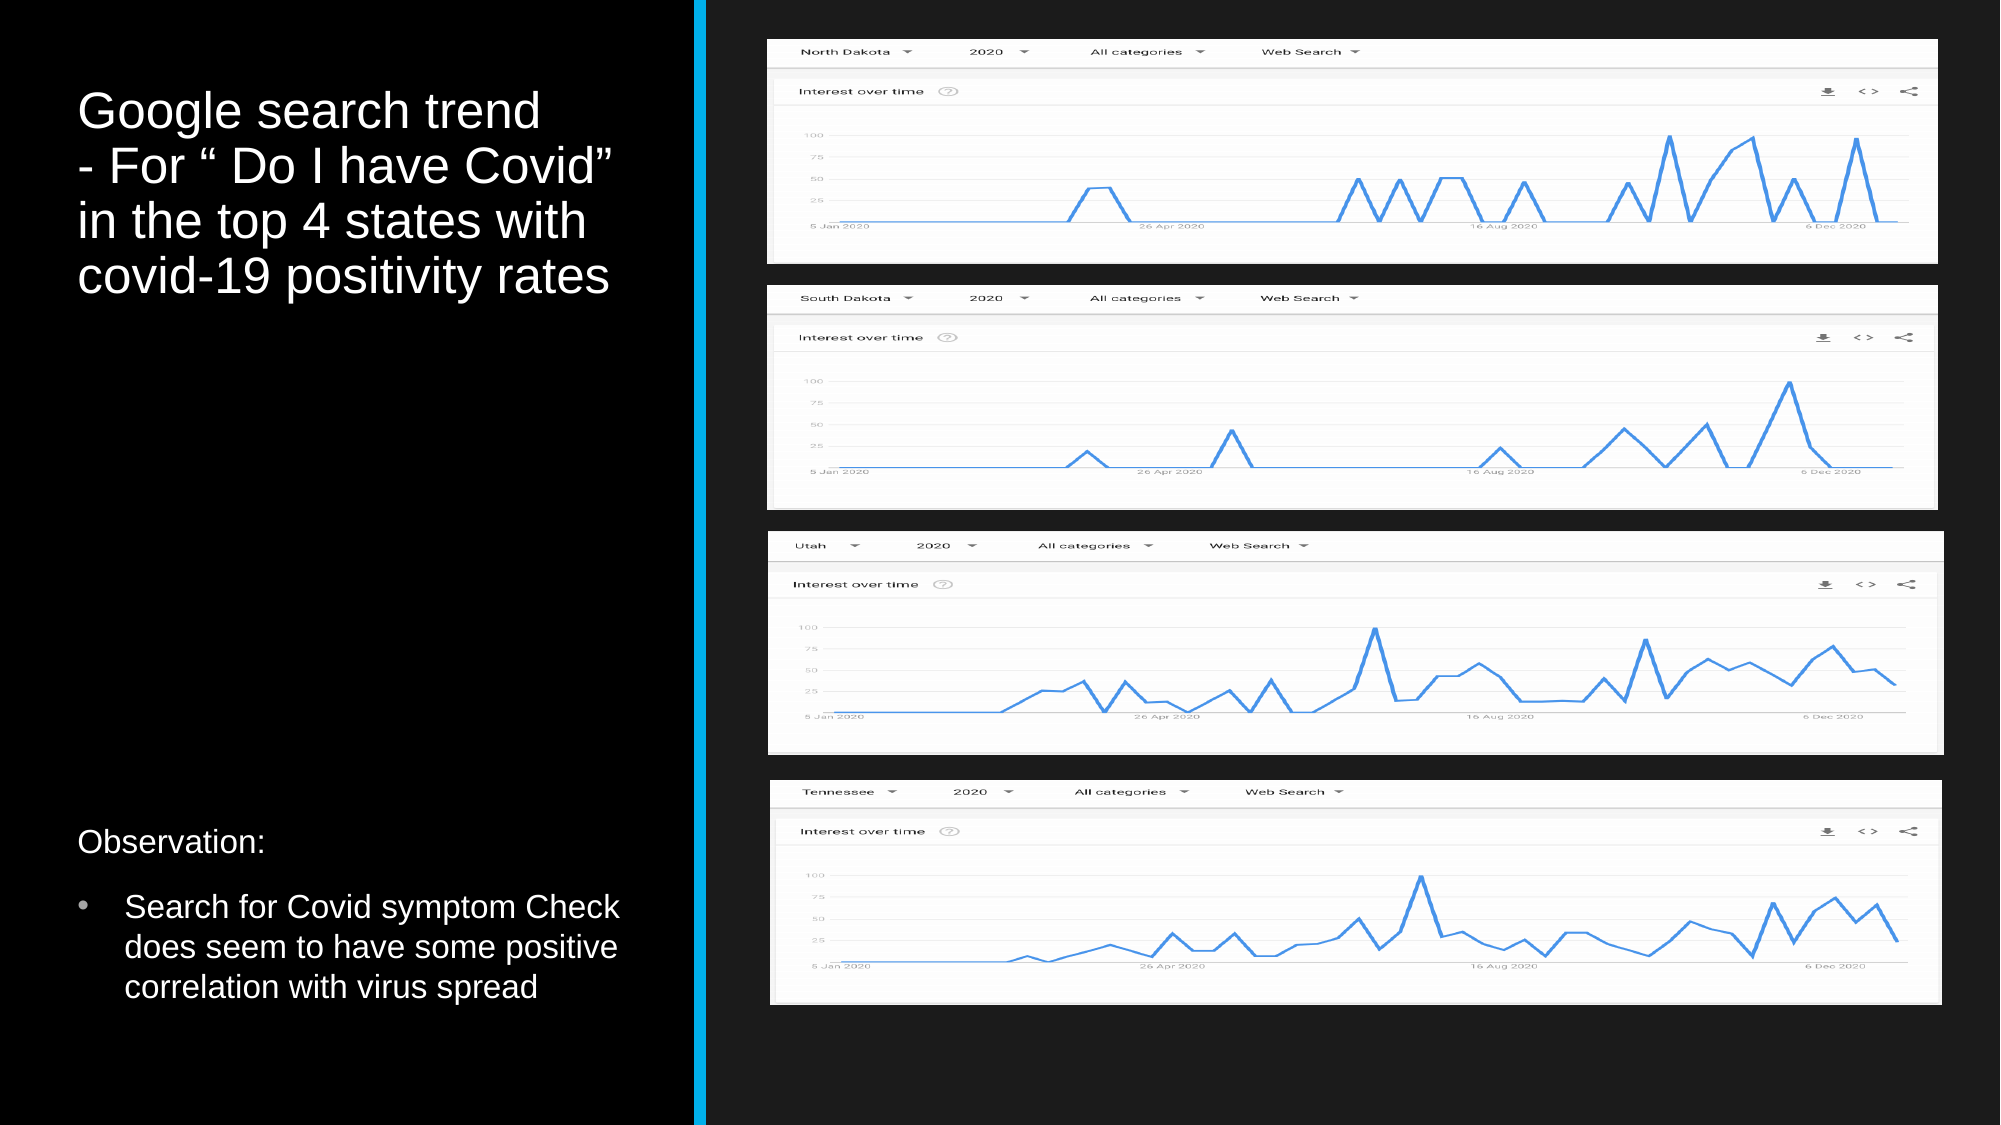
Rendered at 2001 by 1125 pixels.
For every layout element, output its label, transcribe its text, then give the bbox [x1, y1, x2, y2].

title Google search trend - For “ Do I have Covid” in the top 4 states with covid-19 positivity rates [62, 76, 638, 339]
list Observation: Search for Covid symptom Check does seem to have some positive correlation with virus spread [62, 614, 638, 1013]
picture [770, 780, 1942, 1005]
picture [767, 285, 1938, 510]
picture [768, 531, 1944, 755]
picture [767, 39, 1938, 264]
